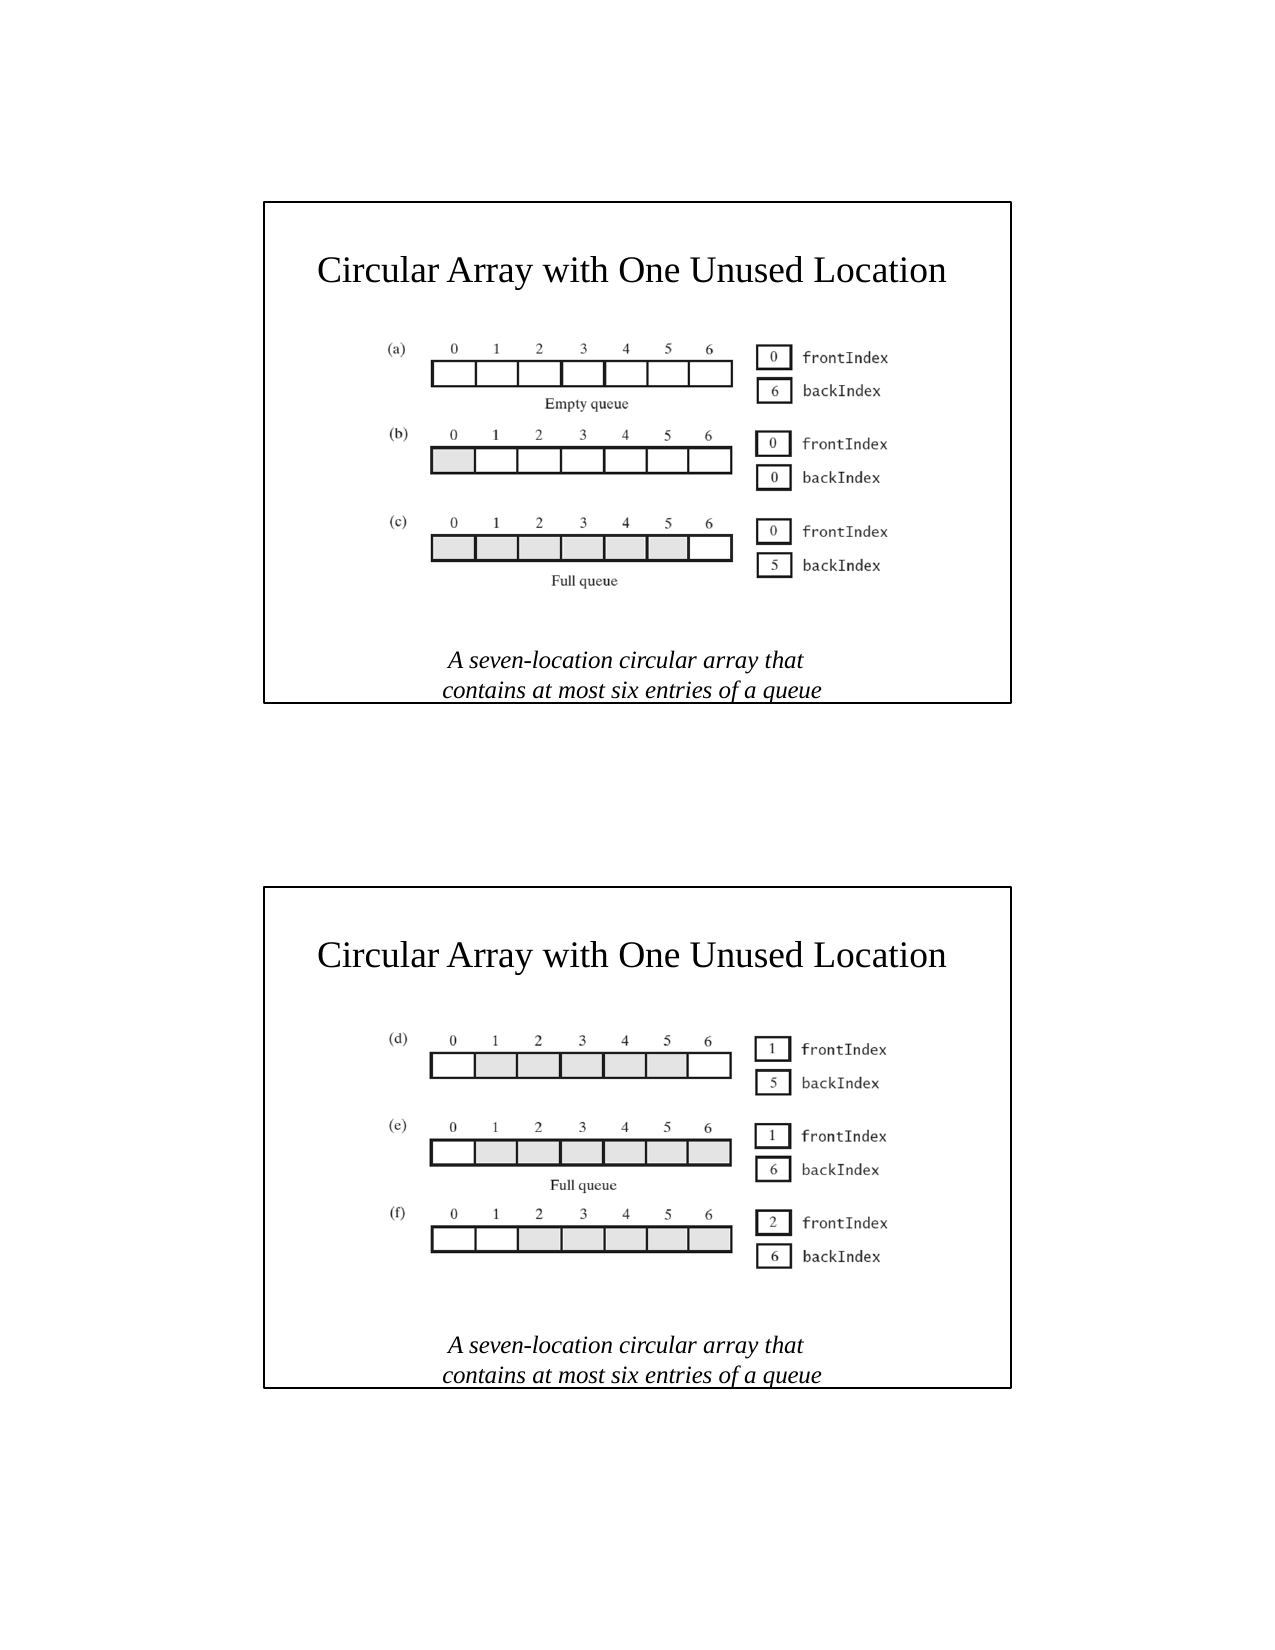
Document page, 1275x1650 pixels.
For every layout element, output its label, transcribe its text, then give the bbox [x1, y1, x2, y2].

text_box Circular Array with One Unused Location A seven-location circular array that contains at most six entries of a queue [263, 201, 1012, 704]
text_box [388, 1031, 888, 1270]
text_box Circular Array with One Unused Location A seven-location circular array that contains at most six entries of a queue [263, 886, 1012, 1389]
